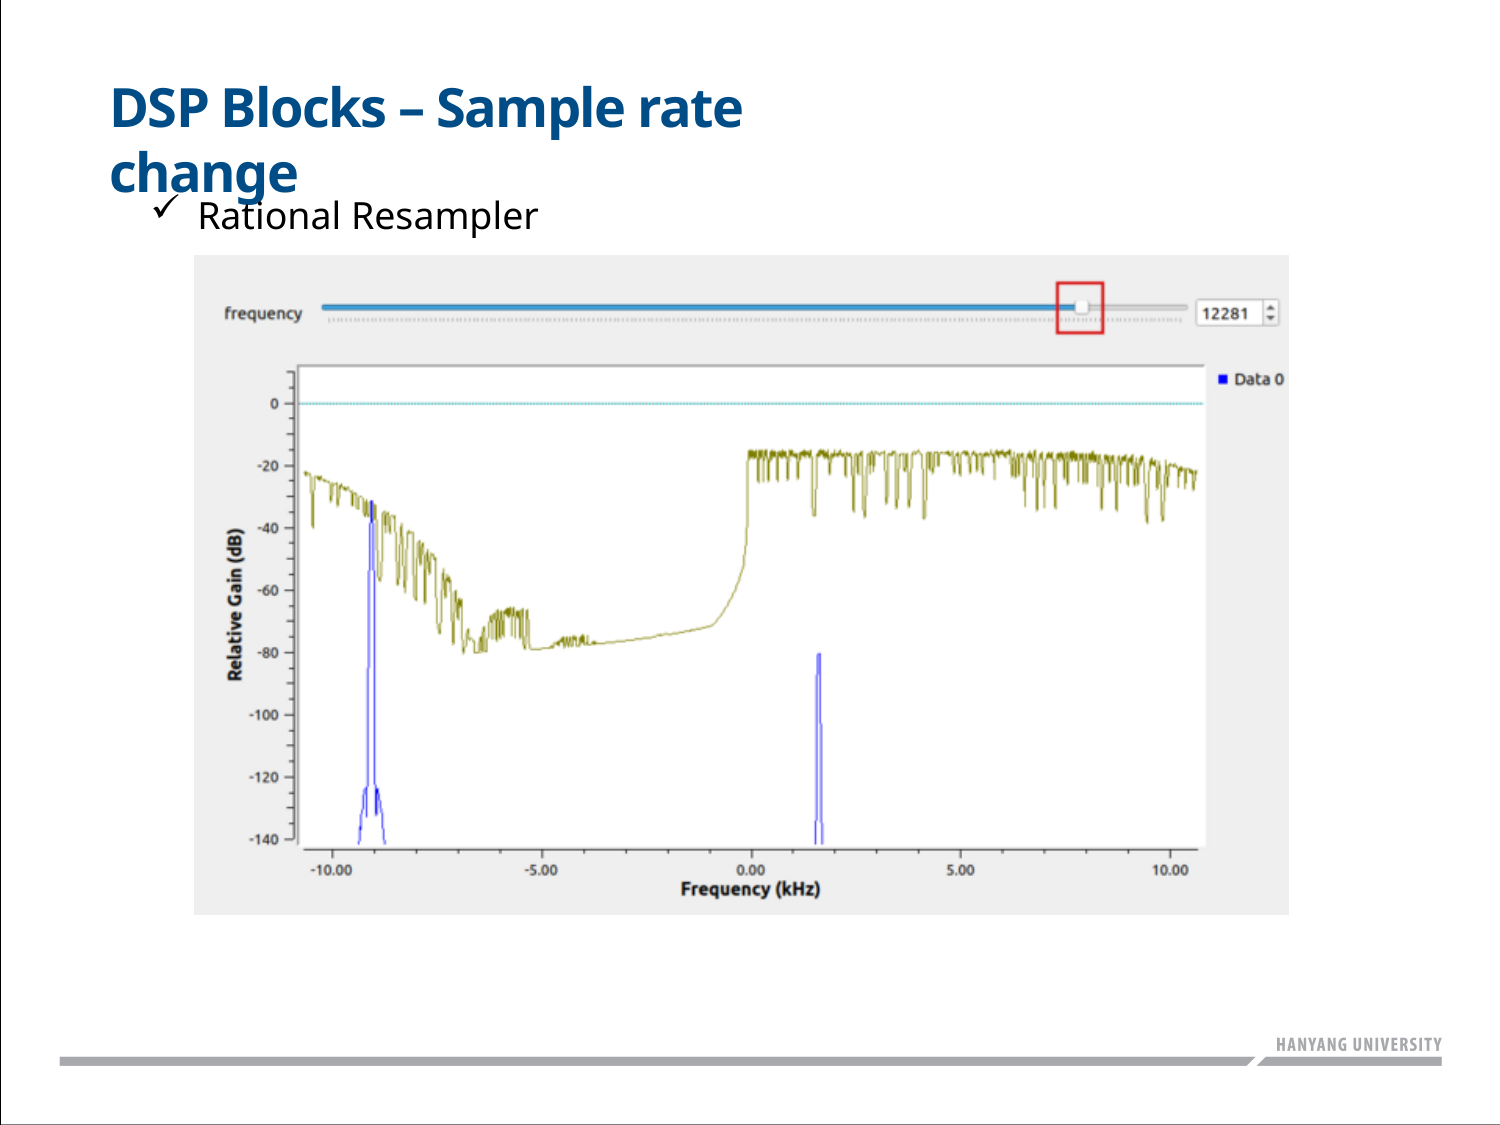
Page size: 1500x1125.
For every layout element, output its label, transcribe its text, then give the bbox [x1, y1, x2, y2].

picture [0, 0, 1500, 1125]
text_box Rational Resampler [135, 139, 1010, 245]
text_box DSP Blocks – Sample rate change [94, 66, 951, 276]
